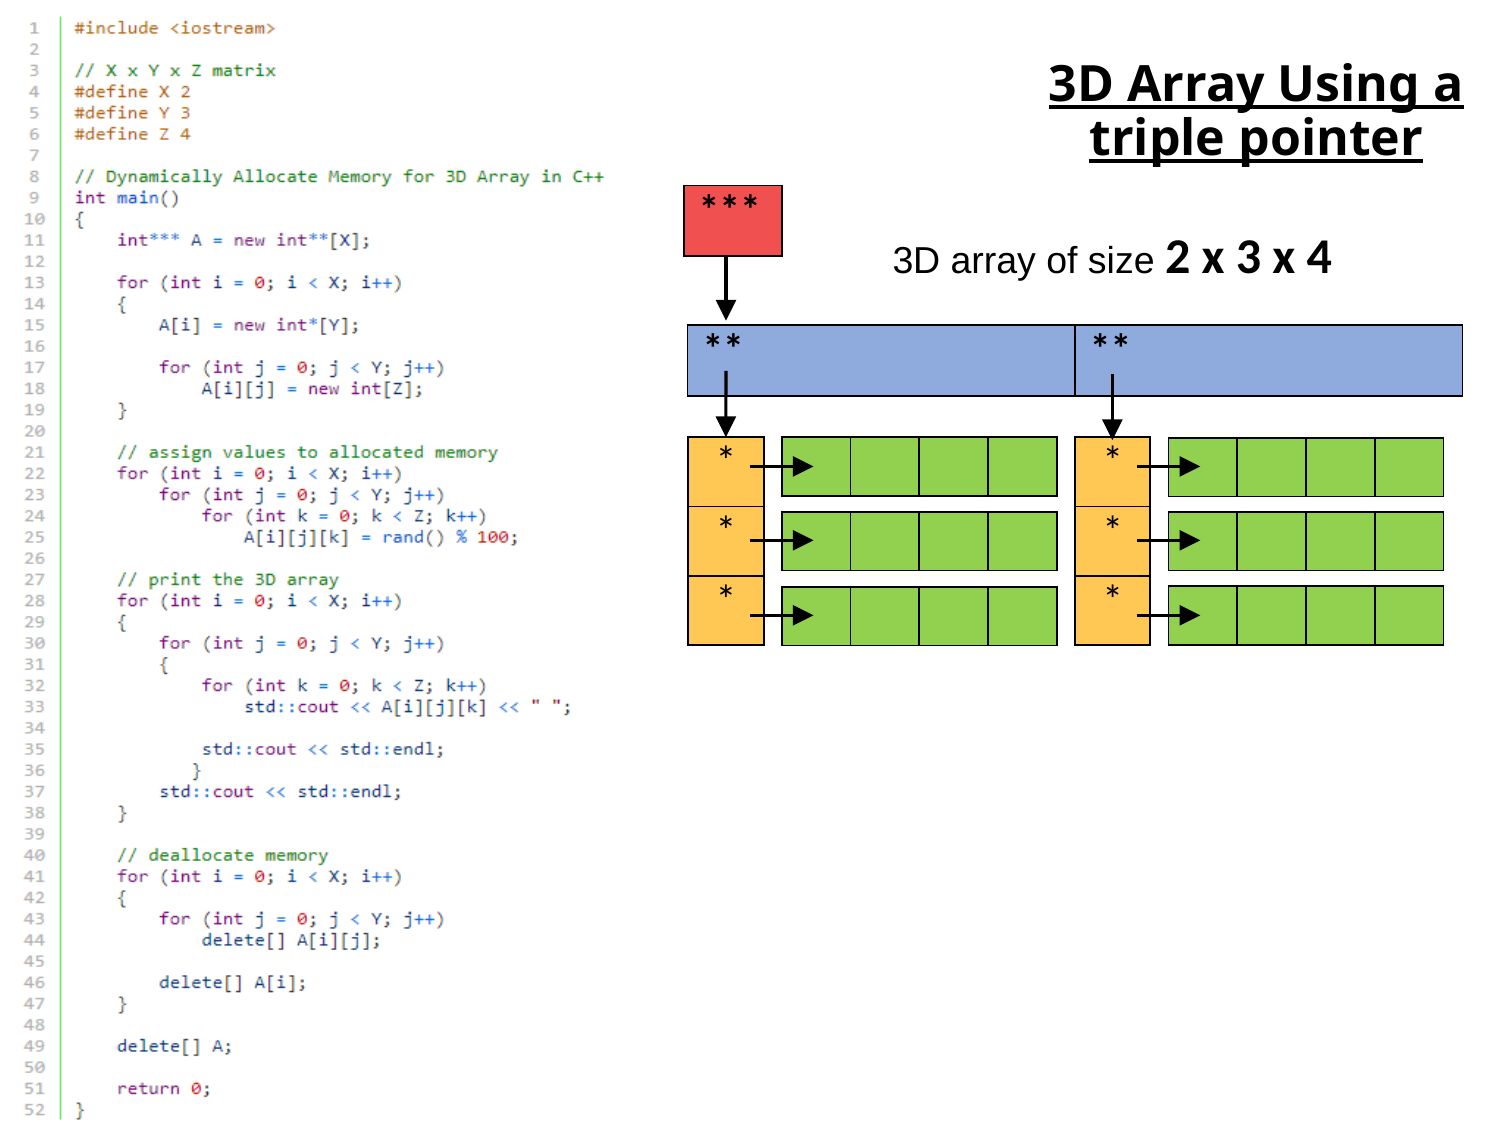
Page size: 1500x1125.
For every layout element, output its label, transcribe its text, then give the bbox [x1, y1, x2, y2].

table_header [1169, 439, 1236, 496]
table_header [1376, 587, 1443, 644]
picture [4, 5, 663, 1125]
table_header [1238, 513, 1305, 570]
table_cell * [1076, 577, 1149, 644]
table_header [1169, 587, 1236, 644]
table_header [783, 588, 850, 645]
table_cell * [1076, 507, 1149, 575]
table_header [989, 513, 1056, 570]
table_header [989, 588, 1056, 645]
table_header [989, 438, 1056, 495]
table_header [851, 438, 918, 495]
title 3D Array Using a triple pointer [1032, 37, 1481, 188]
table_header [920, 513, 987, 570]
table_header ** [1076, 326, 1462, 395]
table_header [783, 438, 850, 495]
table_header [1376, 439, 1443, 496]
table_header [1307, 513, 1374, 570]
table_header [1376, 513, 1443, 570]
table_header [1238, 587, 1305, 644]
table_header [1238, 439, 1305, 496]
table_header * [689, 438, 763, 506]
table_header * [1076, 438, 1149, 506]
text_box 3D array of size 2 x 3 x 4 [877, 216, 1347, 292]
table_header ** [688, 326, 1074, 395]
table_header [920, 588, 987, 645]
table_header [851, 513, 918, 570]
table_header [1307, 439, 1374, 496]
table_header [1169, 513, 1236, 570]
table_header [1307, 587, 1374, 644]
table_header [851, 588, 918, 645]
table_header [783, 513, 850, 570]
table_header [920, 438, 987, 495]
table_cell * [689, 507, 763, 575]
table_header *** [685, 186, 781, 255]
table_cell * [689, 577, 763, 644]
